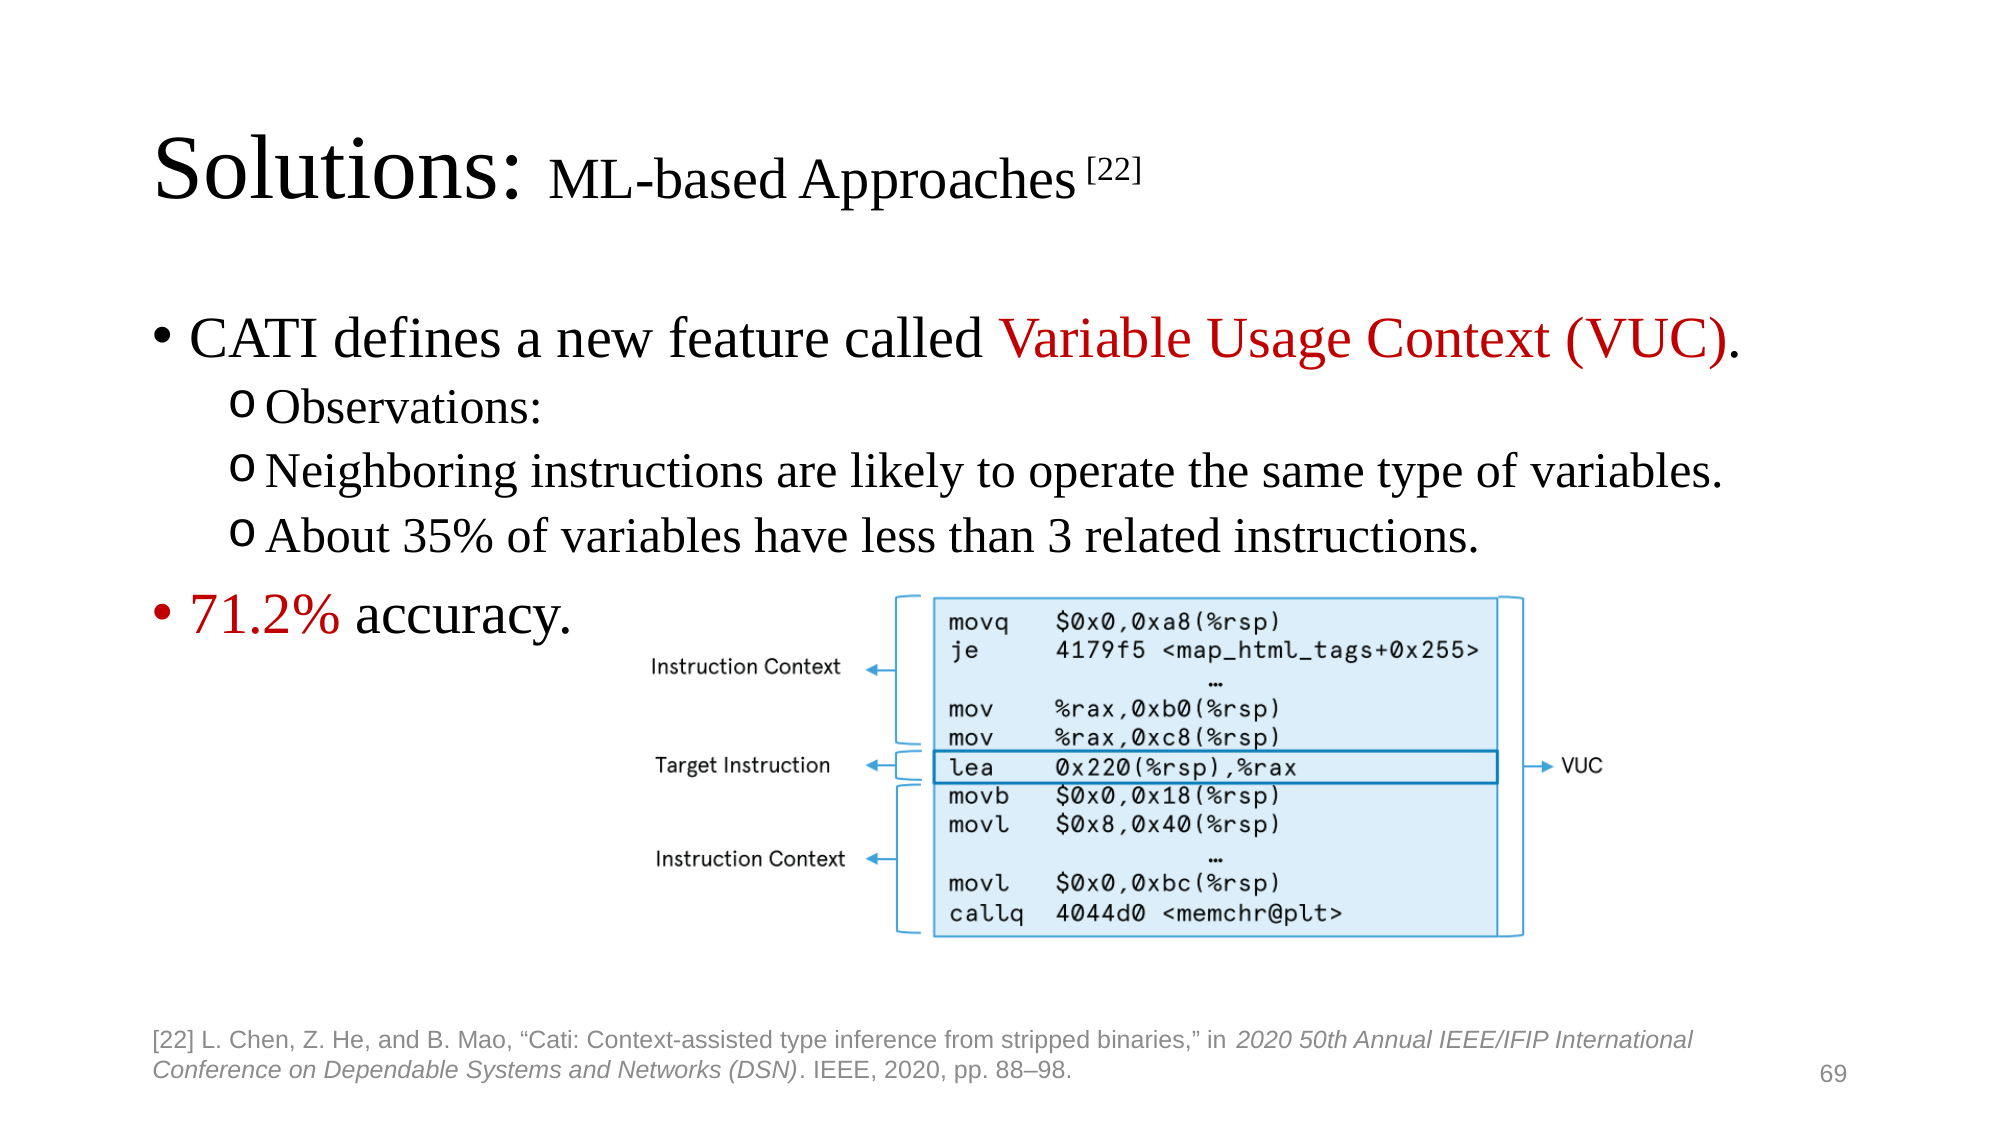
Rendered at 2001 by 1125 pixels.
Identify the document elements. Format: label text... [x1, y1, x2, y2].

list CATI defines a new feature called Variable Usage Context (VUC). Observations: Neighboring instructions are likely to operate the same type of variables. About 35% of variables have less than 3 related instructions. 71.2% accuracy. [137, 299, 1780, 1014]
slide_number 69 [1412, 1042, 1863, 1103]
title Solutions: ML-based Approaches [22] [137, 59, 1863, 278]
picture [634, 562, 1615, 977]
footer [22] L. Chen, Z. He, and B. Mao, “Cati: Context-assisted type inference from stripped binaries,” in 2020 50th Annual IEEE/IFIP International Conference on Dependable Systems and Networks (DSN). IEEE, 2020, pp. 88–98. [137, 1023, 1751, 1084]
